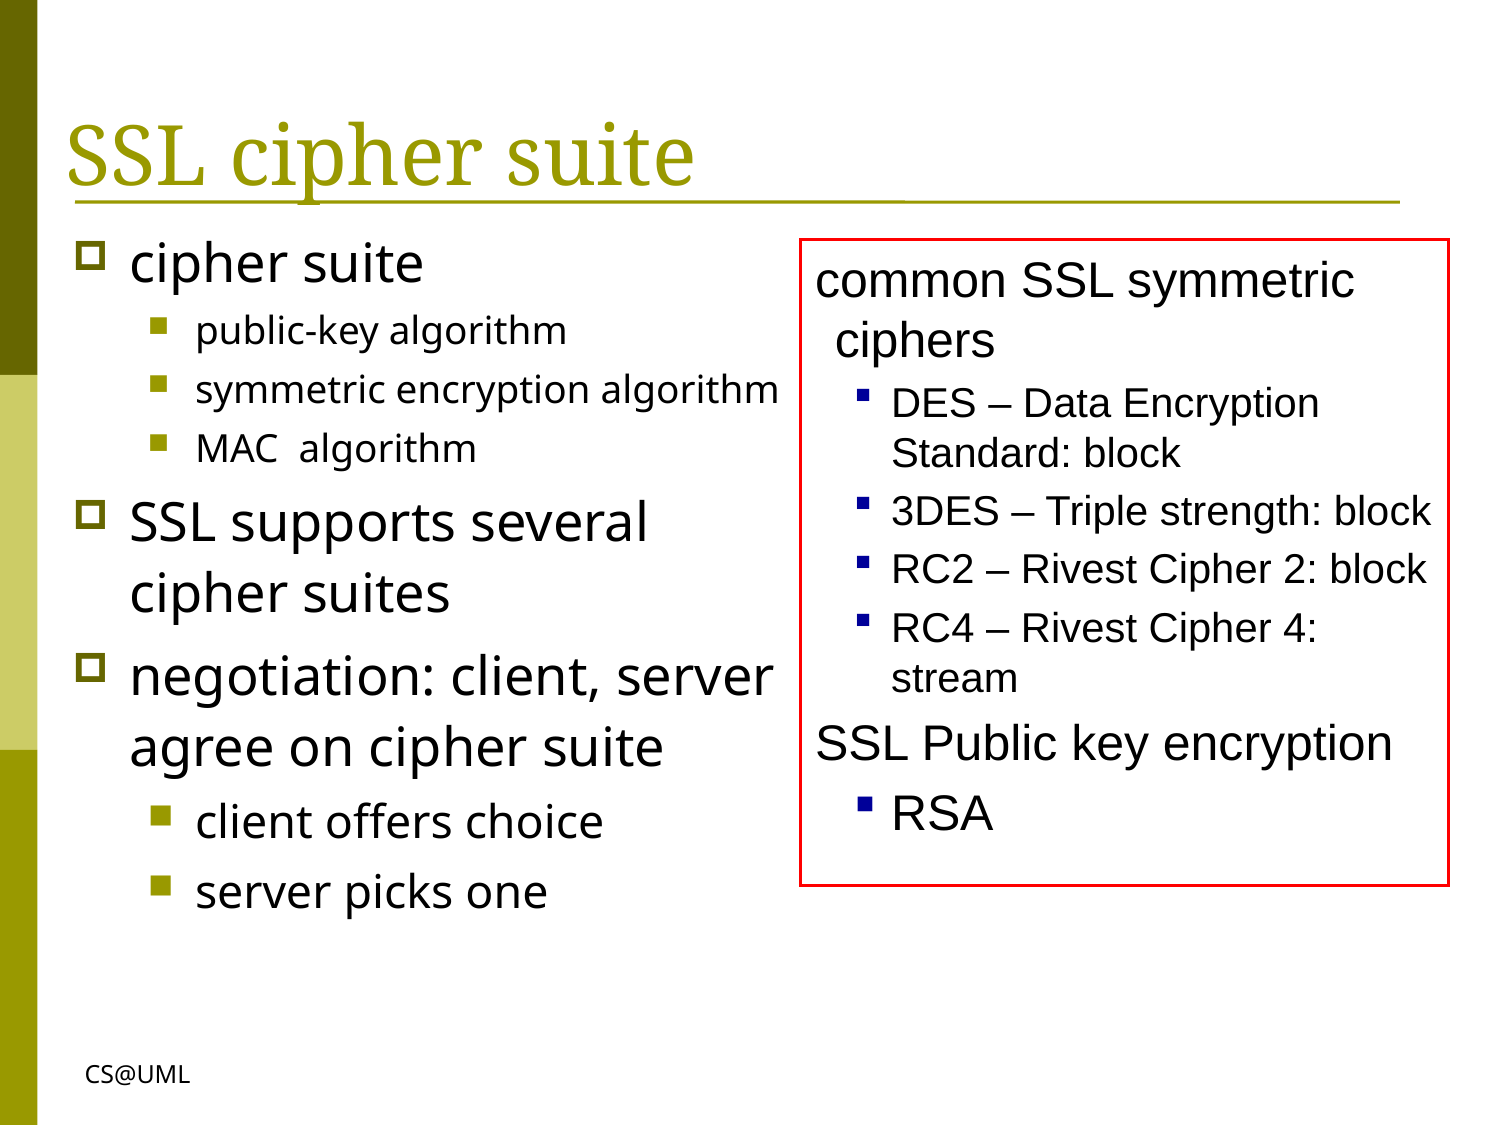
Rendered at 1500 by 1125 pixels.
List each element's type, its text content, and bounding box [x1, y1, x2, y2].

list cipher suite public-key algorithm symmetric encryption algorithm MAC algorithm SSL supports several cipher suites negotiation: client, server agree on cipher suite client offers choice server picks one [57, 214, 805, 978]
title SSL cipher suite [50, 21, 1326, 210]
text_box common SSL symmetric ciphers DES – Data Encryption Standard: block 3DES – Triple strength: block RC2 – Rivest Cipher 2: block RC4 – Rivest Cipher 4: stream SSL Public key encryption RSA [800, 239, 1449, 886]
